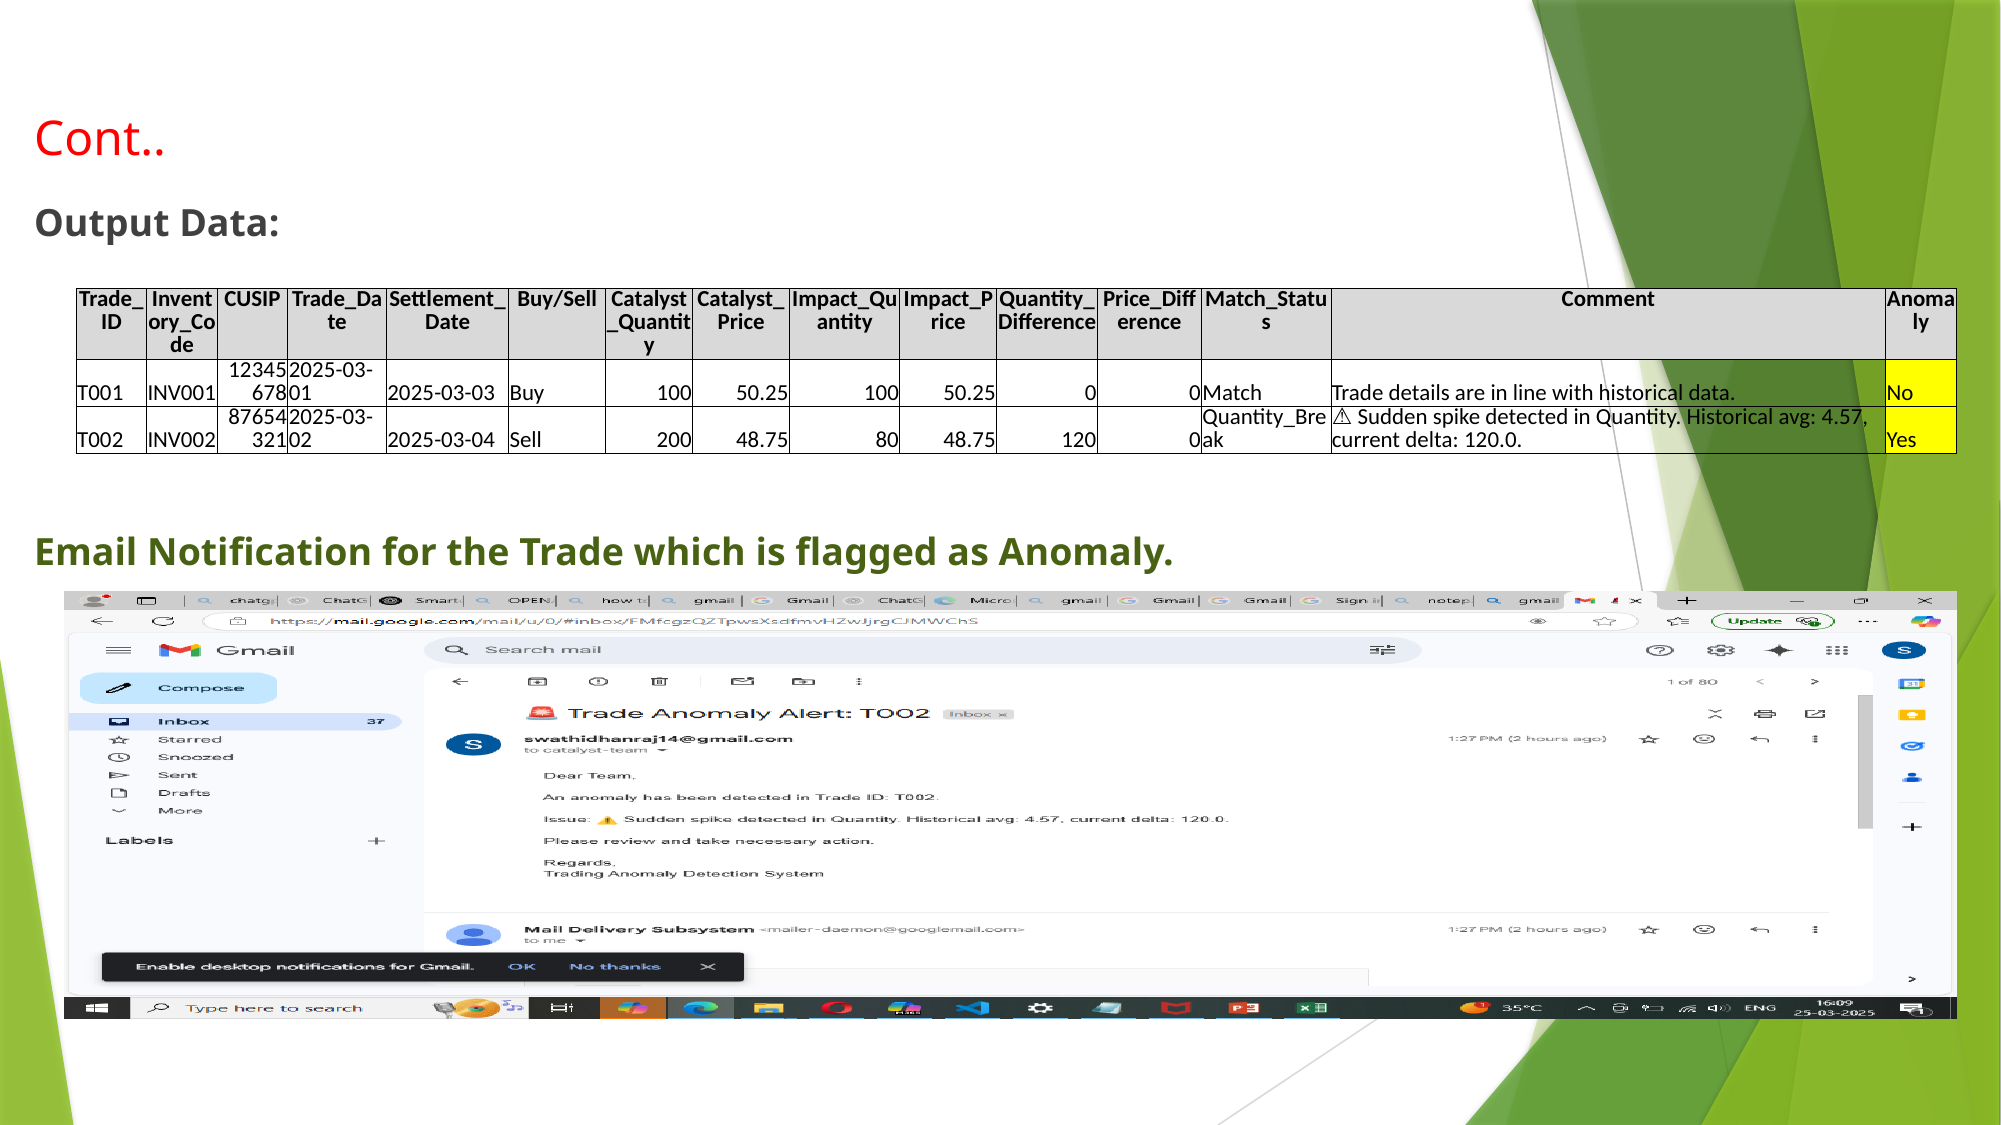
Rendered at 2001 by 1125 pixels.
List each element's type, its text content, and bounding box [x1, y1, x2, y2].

table_cell T001 [77, 360, 146, 406]
table_cell Yes [1886, 407, 1956, 453]
table_cell 2025-03-03 [387, 360, 508, 406]
table_header Catalyst_Quantity [606, 289, 692, 359]
title Cont.. [19, 99, 1867, 173]
table_header Trade_Date [288, 289, 386, 359]
table_header Inventory_Code [147, 289, 217, 359]
table_cell 50.25 [900, 360, 996, 406]
table_cell 100 [790, 360, 899, 406]
table_cell 120 [997, 407, 1097, 453]
table_header Comment [1332, 289, 1885, 359]
table_header Anomaly [1886, 289, 1956, 359]
table_cell 87654321 [218, 407, 287, 453]
table_cell 0 [1098, 360, 1201, 406]
table_cell 200 [606, 407, 692, 453]
picture [63, 590, 1958, 1020]
table_header Impact_Price [900, 289, 996, 359]
table_cell 2025-03-04 [387, 407, 508, 453]
table_cell INV001 [147, 360, 217, 406]
list Output Data: Email Notification for the Trade which is flagged as Anomaly. [19, 191, 1957, 991]
table_header Quantity_Difference [997, 289, 1097, 359]
table_header Match_Status [1202, 289, 1331, 359]
table_cell 50.25 [693, 360, 789, 406]
table_cell 2025-03-02 [288, 407, 386, 453]
table_header Settlement_Date [387, 289, 508, 359]
table_cell Buy [509, 360, 605, 406]
table_header Buy/Sell [509, 289, 605, 359]
table_header Trade_ID [77, 289, 146, 359]
table_cell Sell [509, 407, 605, 453]
table_cell 0 [997, 360, 1097, 406]
table_cell T002 [77, 407, 146, 453]
table_header Catalyst_Price [693, 289, 789, 359]
table_cell INV002 [147, 407, 217, 453]
table_cell 48.75 [900, 407, 996, 453]
table_cell Trade details are in line with historical data. [1332, 360, 1885, 406]
table_cell 0 [1098, 407, 1201, 453]
table_header Impact_Quantity [790, 289, 899, 359]
table_cell ⚠️ Sudden spike detected in Quantity. Historical avg: 4.57, current delta: 120.0. [1332, 407, 1885, 453]
table_cell 12345678 [218, 360, 287, 406]
table_cell 80 [790, 407, 899, 453]
table_cell 2025-03-01 [288, 360, 386, 406]
table_header CUSIP [218, 289, 287, 359]
table_cell 100 [606, 360, 692, 406]
table_cell Quantity_Break [1202, 407, 1331, 453]
table_cell 48.75 [693, 407, 789, 453]
table_cell No [1886, 360, 1956, 406]
table_cell Match [1202, 360, 1331, 406]
table_header Price_Difference [1098, 289, 1201, 359]
